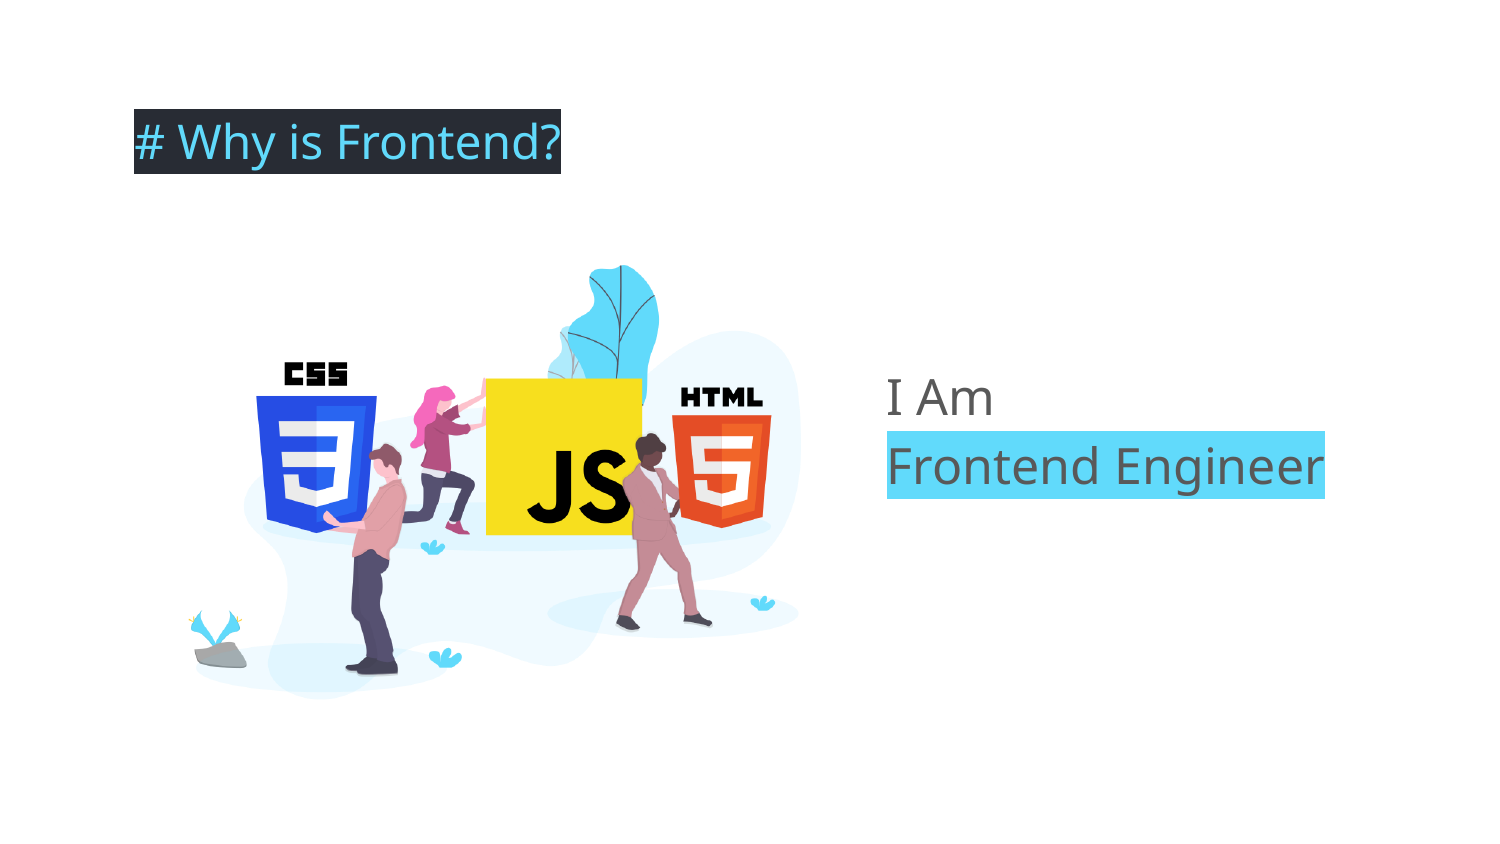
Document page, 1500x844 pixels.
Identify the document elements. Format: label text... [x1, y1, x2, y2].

text_box I Am Frontend Engineer [877, 341, 1383, 510]
picture [117, 217, 872, 747]
title # Why is Frontend? [119, 97, 1381, 185]
